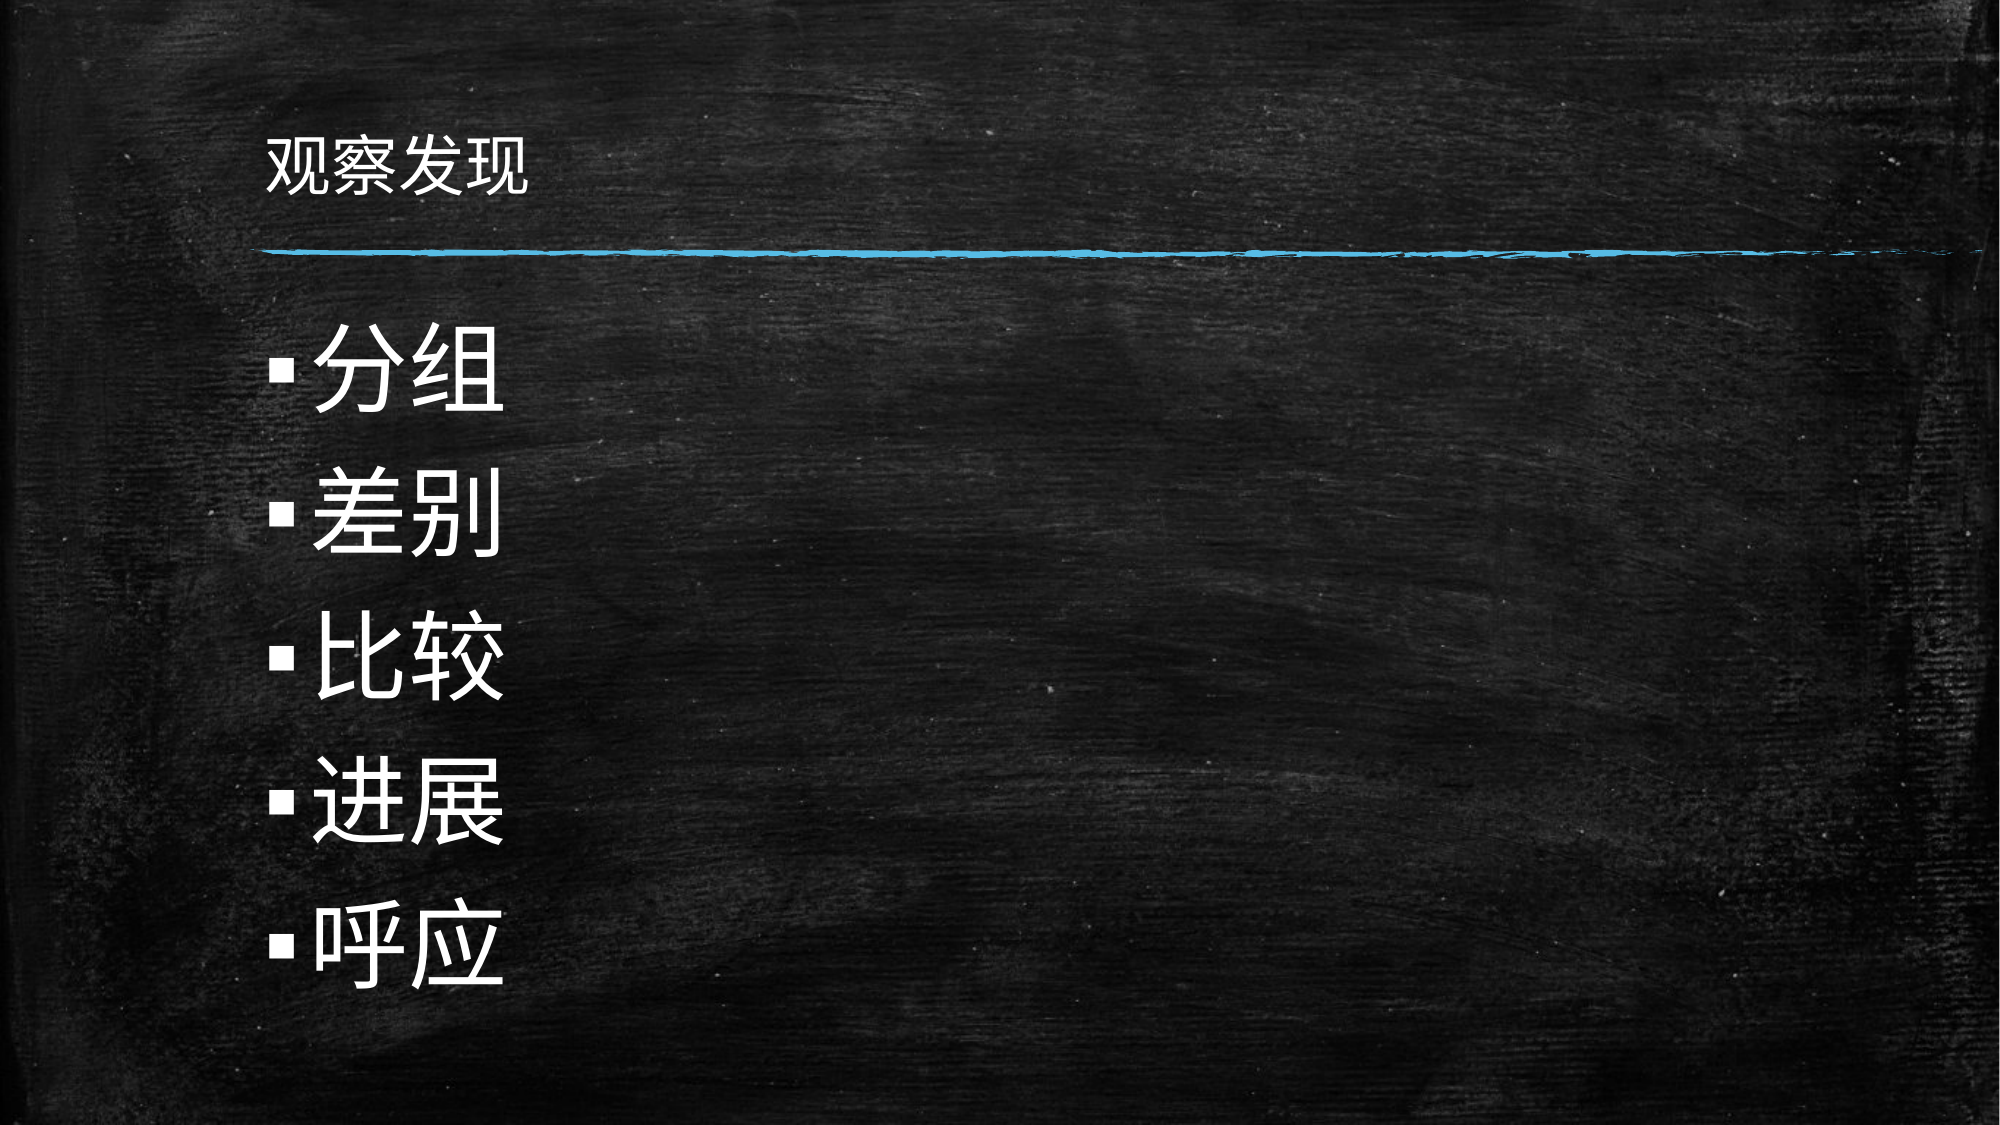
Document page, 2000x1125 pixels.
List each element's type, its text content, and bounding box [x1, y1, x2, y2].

title 观察发现 [249, 45, 1750, 213]
list 分组 差别 比较 进展 呼应 [249, 312, 1750, 1013]
